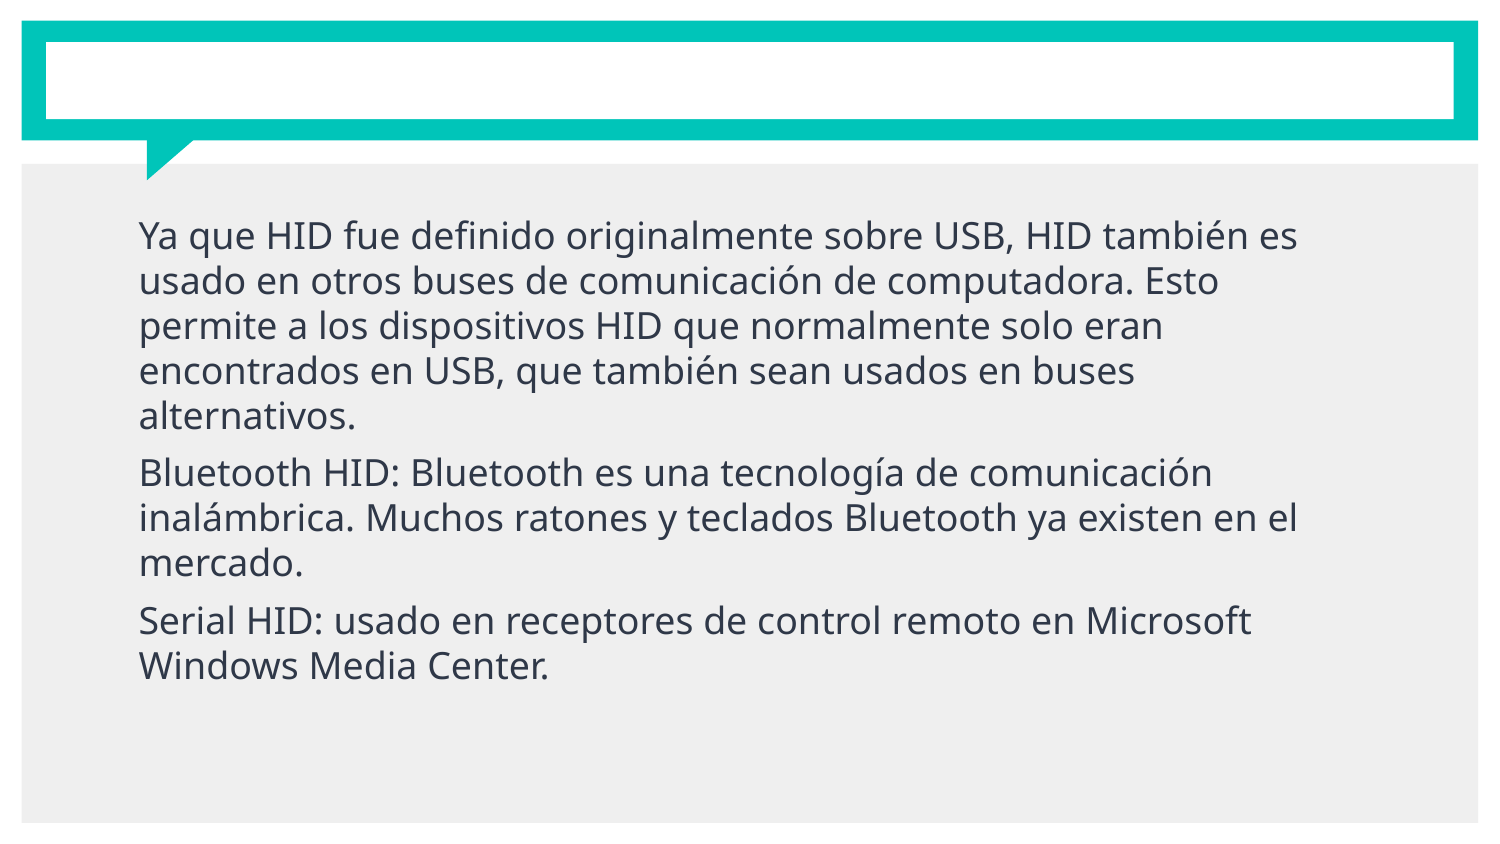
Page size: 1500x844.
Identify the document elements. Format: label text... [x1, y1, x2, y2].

list Ya que HID fue definido originalmente sobre USB, HID también es usado en otros buses de comunicación de computadora. Esto permite a los dispositivos HID que normalmente solo eran encontrados en USB, que también sean usados en buses alternativos. Bluetooth HID: Bluetooth es una tecnología de comunicación inalámbrica. Muchos ratones y teclados Bluetooth ya existen en el mercado. Serial HID: usado en receptores de control remoto en Microsoft Windows Media Center. [123, 196, 1377, 808]
